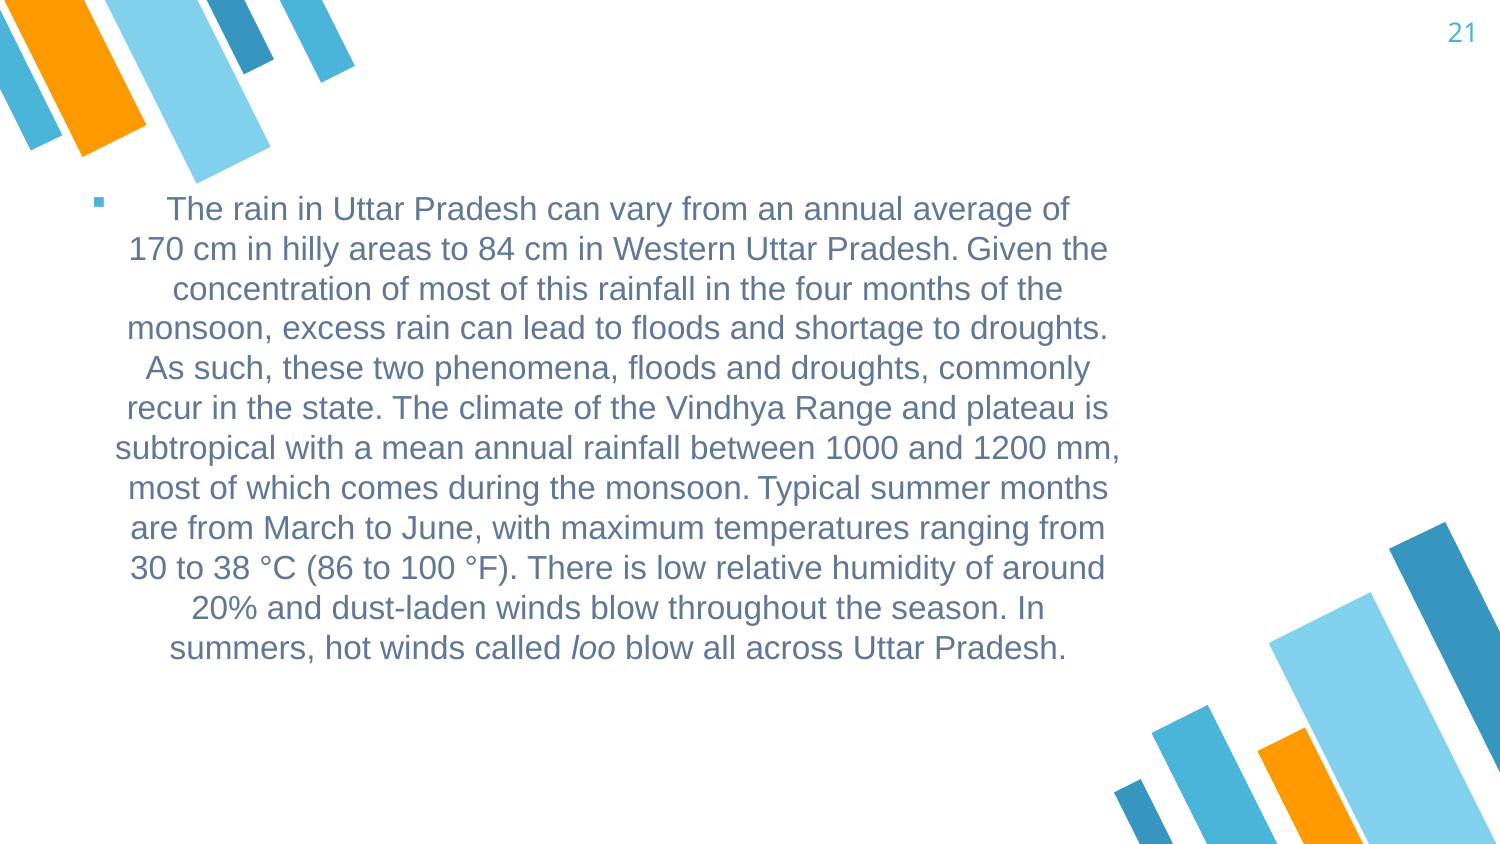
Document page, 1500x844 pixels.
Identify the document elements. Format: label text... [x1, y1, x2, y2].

slide_number 21 [1403, 0, 1494, 65]
list The rain in Uttar Pradesh can vary from an annual average of 170 cm in hilly areas to 84 cm in Western Uttar Pradesh. Given the concentration of most of this rainfall in the four months of the monsoon, excess rain can lead to floods and shortage to droughts. As such, these two phenomena, floods and droughts, commonly recur in the state. The climate of the Vindhya Range and plateau is subtropical with a mean annual rainfall between 1000 and 1200 mm, most of which comes during the monsoon. Typical summer months are from March to June, with maximum temperatures ranging from 30 to 38 °C (86 to 100 °F). There is low relative humidity of around 20% and dust-laden winds blow throughout the season. In summers, hot winds called loo blow all across Uttar Pradesh. [24, 171, 1138, 844]
